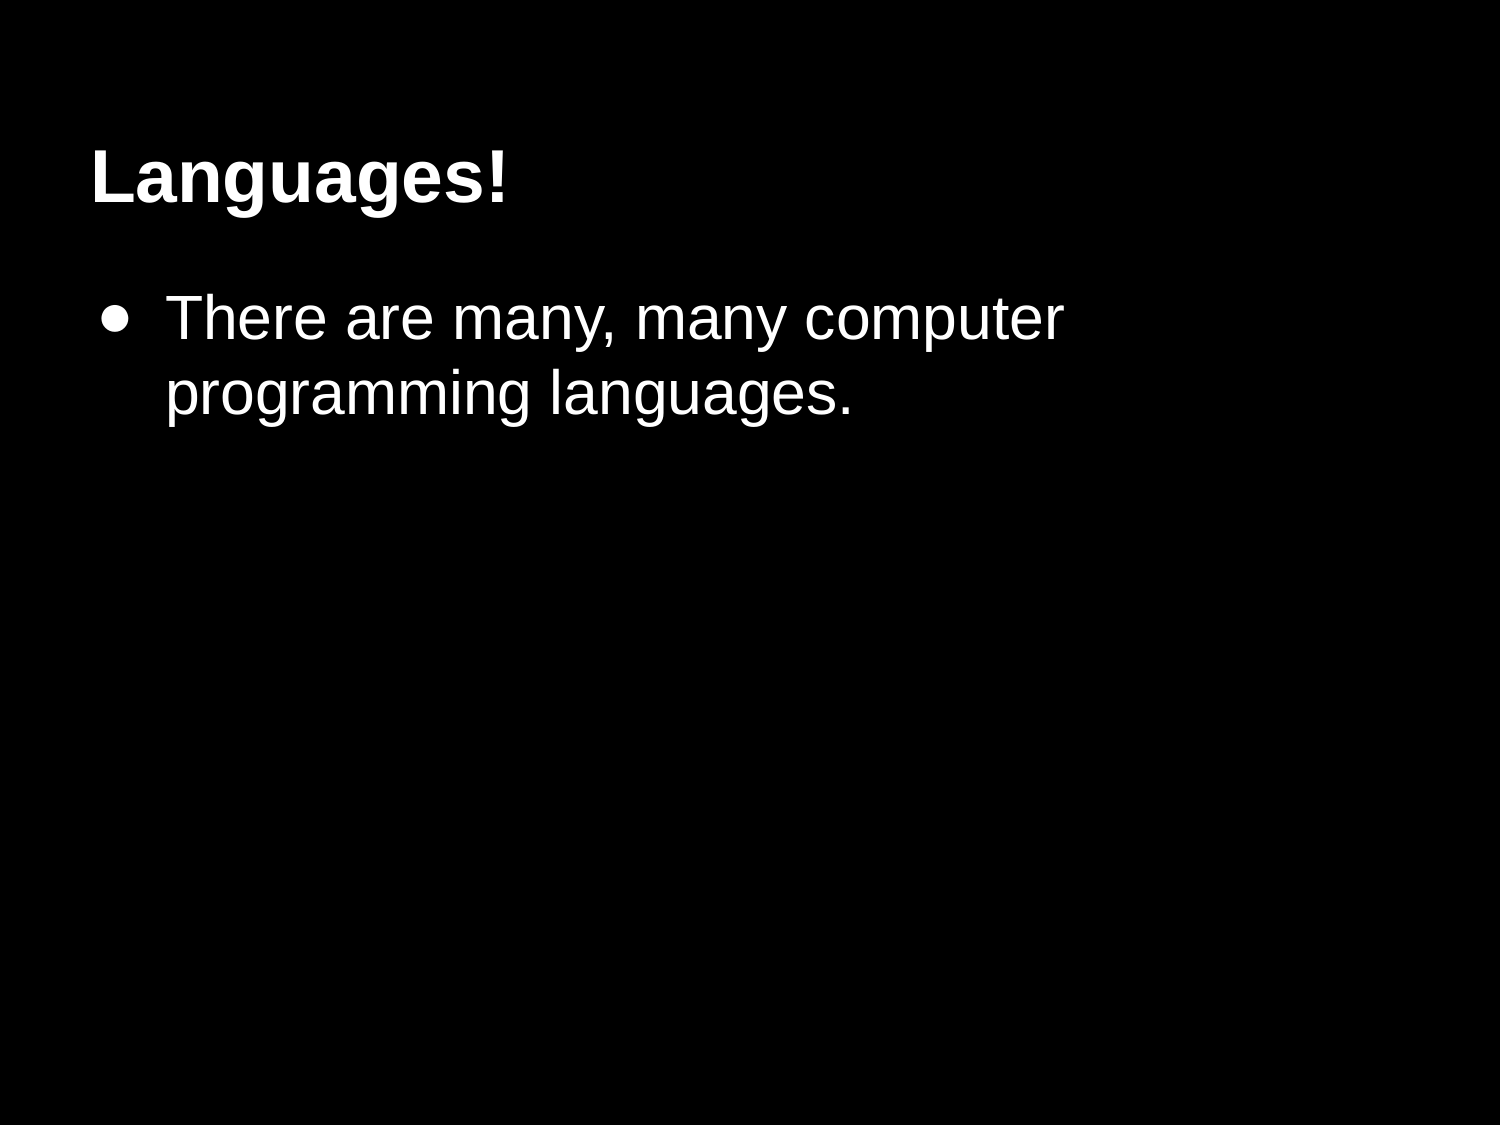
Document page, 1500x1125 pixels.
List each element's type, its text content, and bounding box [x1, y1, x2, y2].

title Languages! [75, 45, 1425, 233]
list There are many, many computer programming languages. [75, 262, 1425, 1078]
